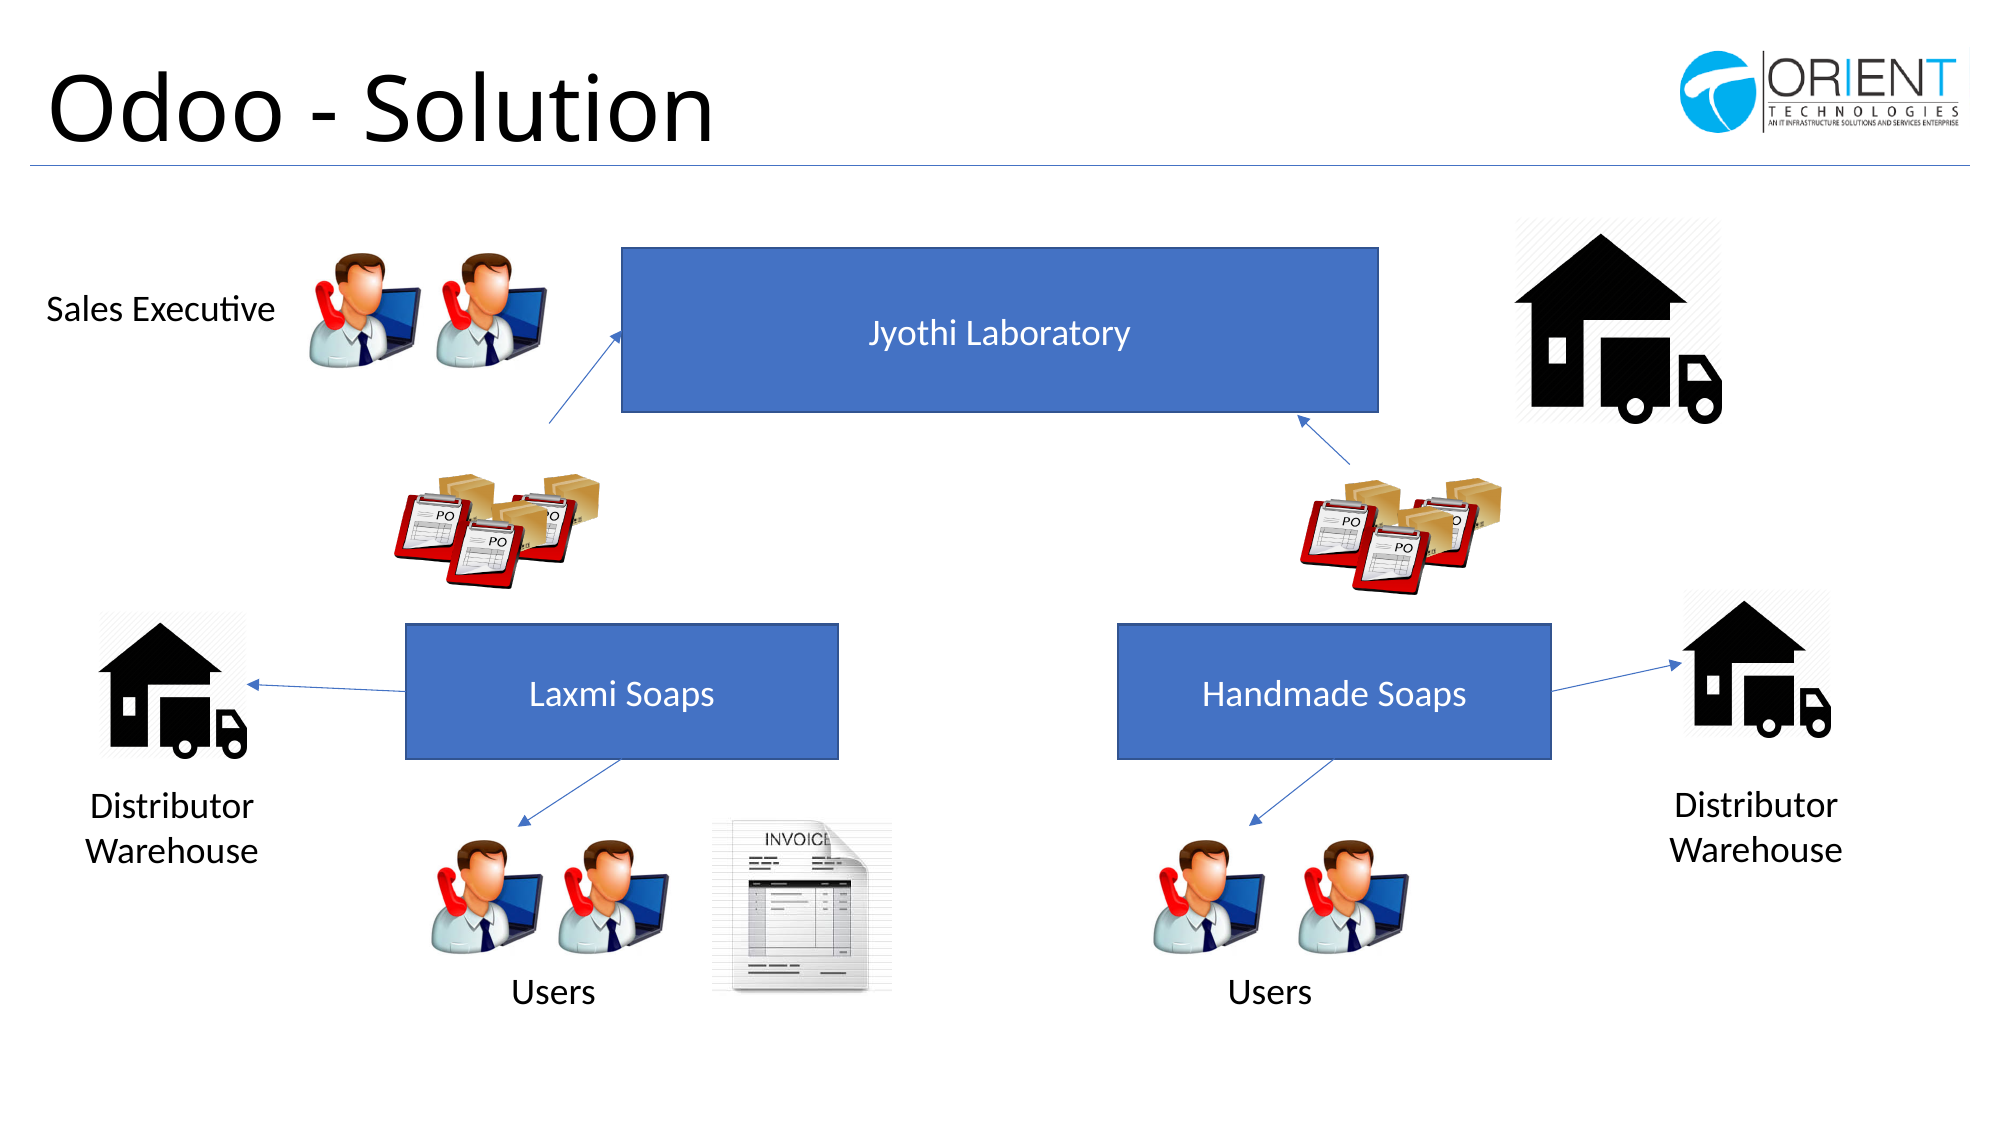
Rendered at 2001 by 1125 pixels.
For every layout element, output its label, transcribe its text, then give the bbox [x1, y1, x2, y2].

picture [1514, 216, 1722, 424]
text_box Distributor Warehouse [1621, 772, 1891, 878]
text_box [1297, 414, 1350, 465]
text_box Laxmi Soaps [405, 623, 839, 760]
picture [300, 247, 554, 374]
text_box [1550, 662, 1683, 692]
title Odoo - Solution [31, 37, 1971, 187]
picture [1297, 478, 1504, 596]
picture [1144, 834, 1272, 960]
picture [422, 834, 676, 960]
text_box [246, 684, 406, 692]
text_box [517, 758, 623, 827]
picture [97, 610, 247, 759]
picture [1288, 834, 1416, 960]
text_box Users [1135, 959, 1405, 1020]
text_box Handmade Soaps [1117, 623, 1552, 760]
text_box Distributor Warehouse [37, 773, 307, 879]
text_box Sales Executive [31, 276, 300, 337]
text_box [549, 330, 623, 424]
picture [391, 474, 602, 589]
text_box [1248, 758, 1335, 827]
text_box Users [418, 959, 689, 1020]
picture [1682, 588, 1831, 738]
picture [712, 817, 892, 996]
text_box Jyothi Laboratory [621, 247, 1379, 413]
